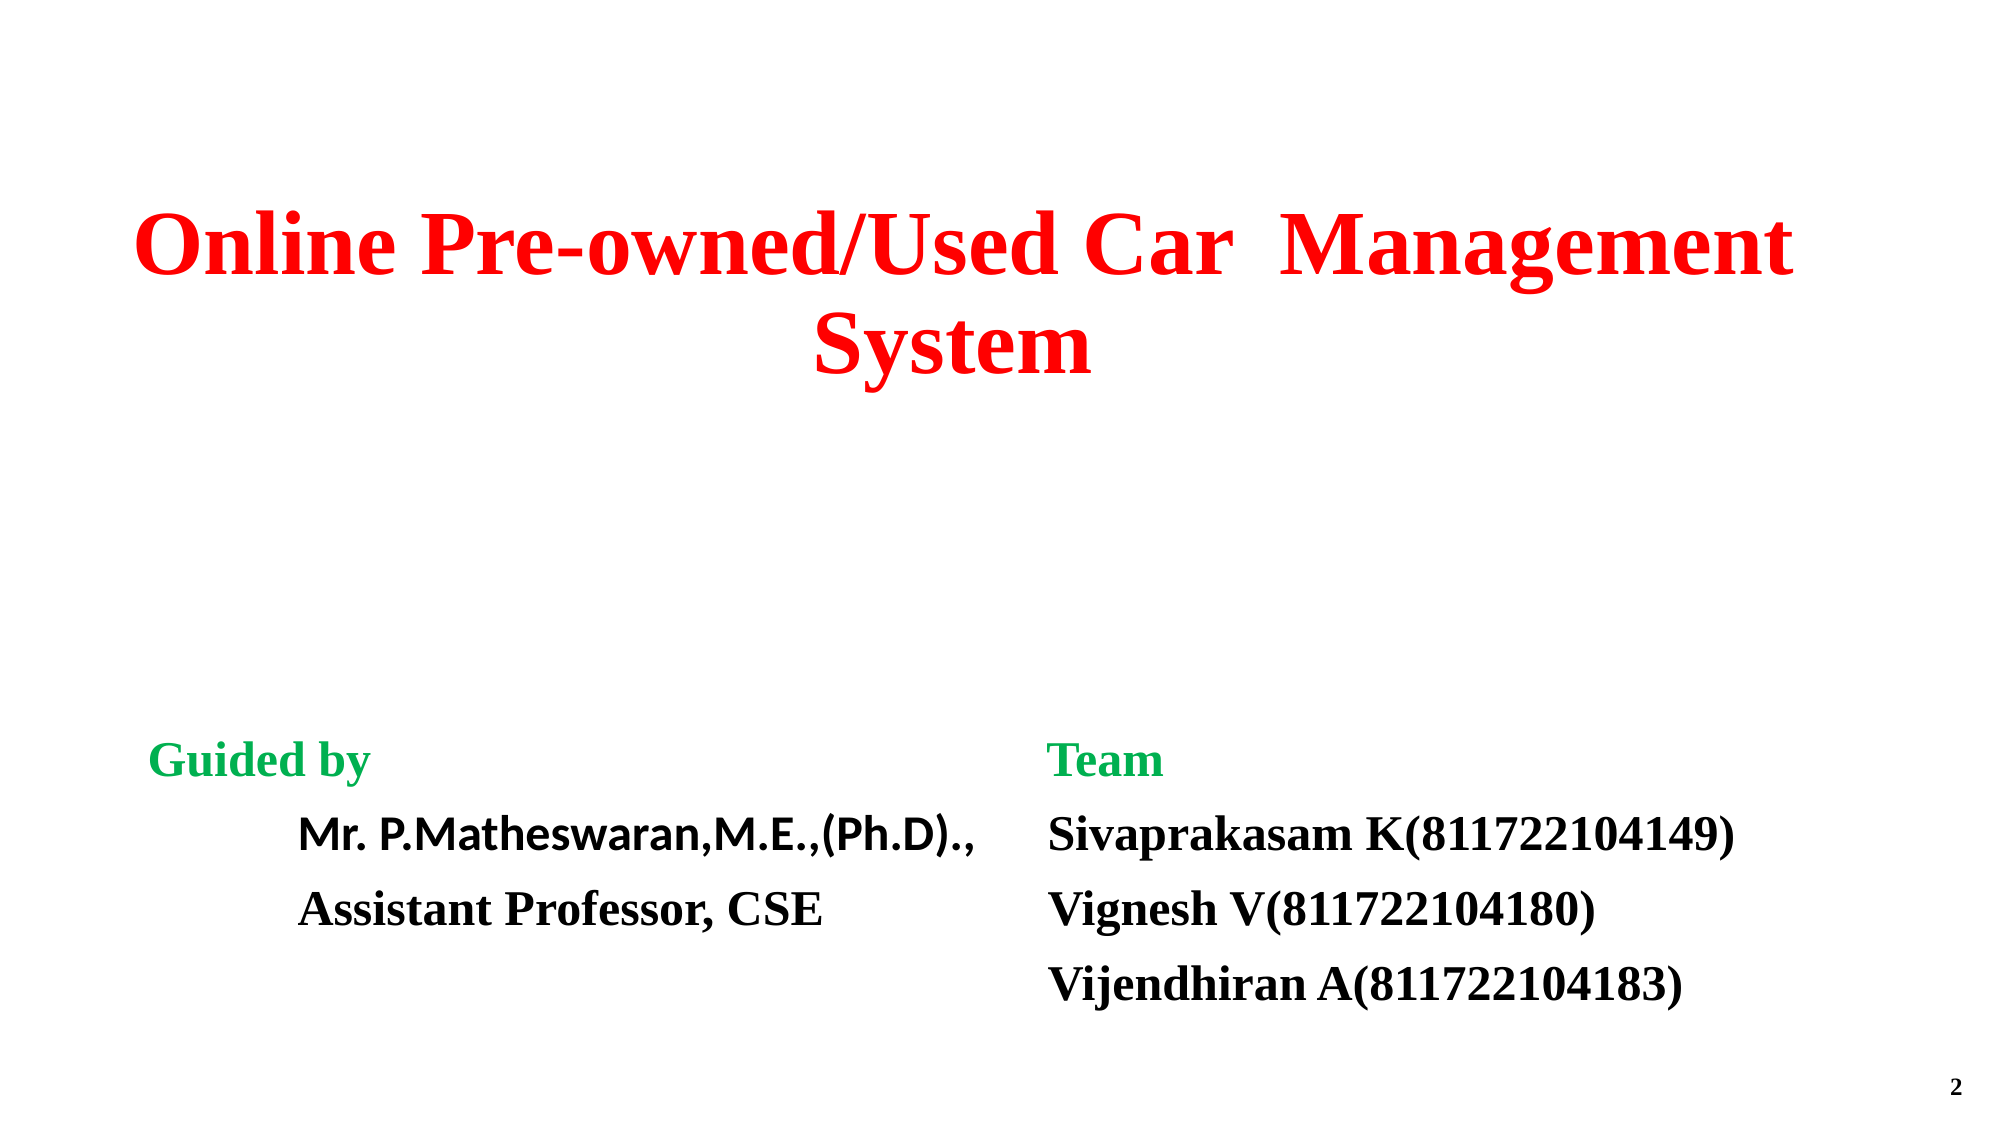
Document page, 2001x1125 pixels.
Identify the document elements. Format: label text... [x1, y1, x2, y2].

slide_number 2 [1527, 1055, 1978, 1116]
list Guided by Team Mr. P.Matheswaran,M.E.,(Ph.D)., Sivaprakasam K(811722104149) Assistant Professor, CSE Vignesh V(811722104180) Vijendhiran A(811722104183) [132, 725, 1872, 1056]
text_box Online Pre-owned/Used Car Management System [0, 187, 1929, 375]
